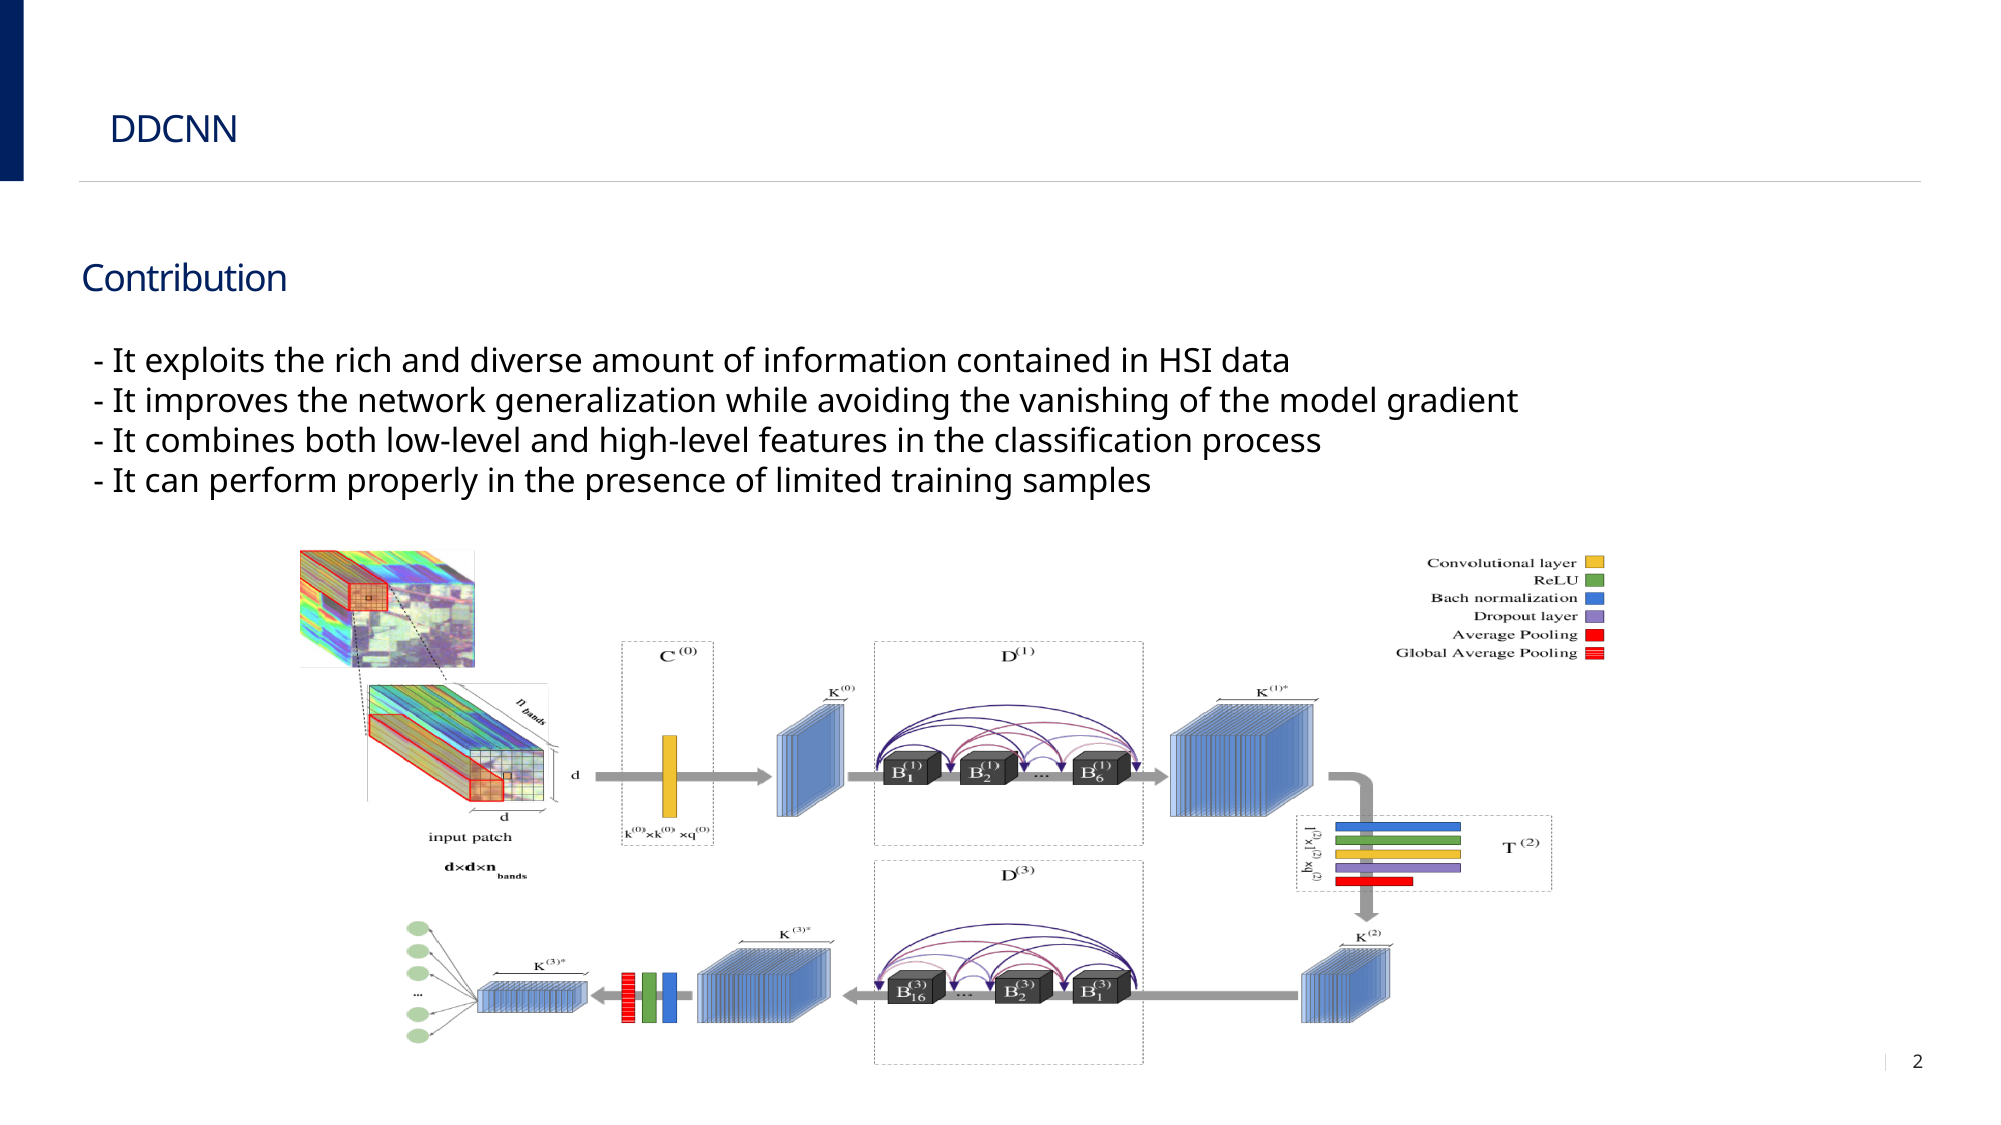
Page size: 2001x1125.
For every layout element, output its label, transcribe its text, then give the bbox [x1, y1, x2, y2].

text_box Contribution [81, 253, 290, 300]
text_box - It exploits the rich and diverse amount of information contained in HSI data - It improves the network generalization while avoiding the vanishing of the model gradient - It combines both low-level and high-level features in the classification process - It can perform properly in the presence of limited training samples [78, 332, 1560, 507]
picture [291, 541, 1618, 1065]
text_box DDCNN [109, 105, 240, 151]
